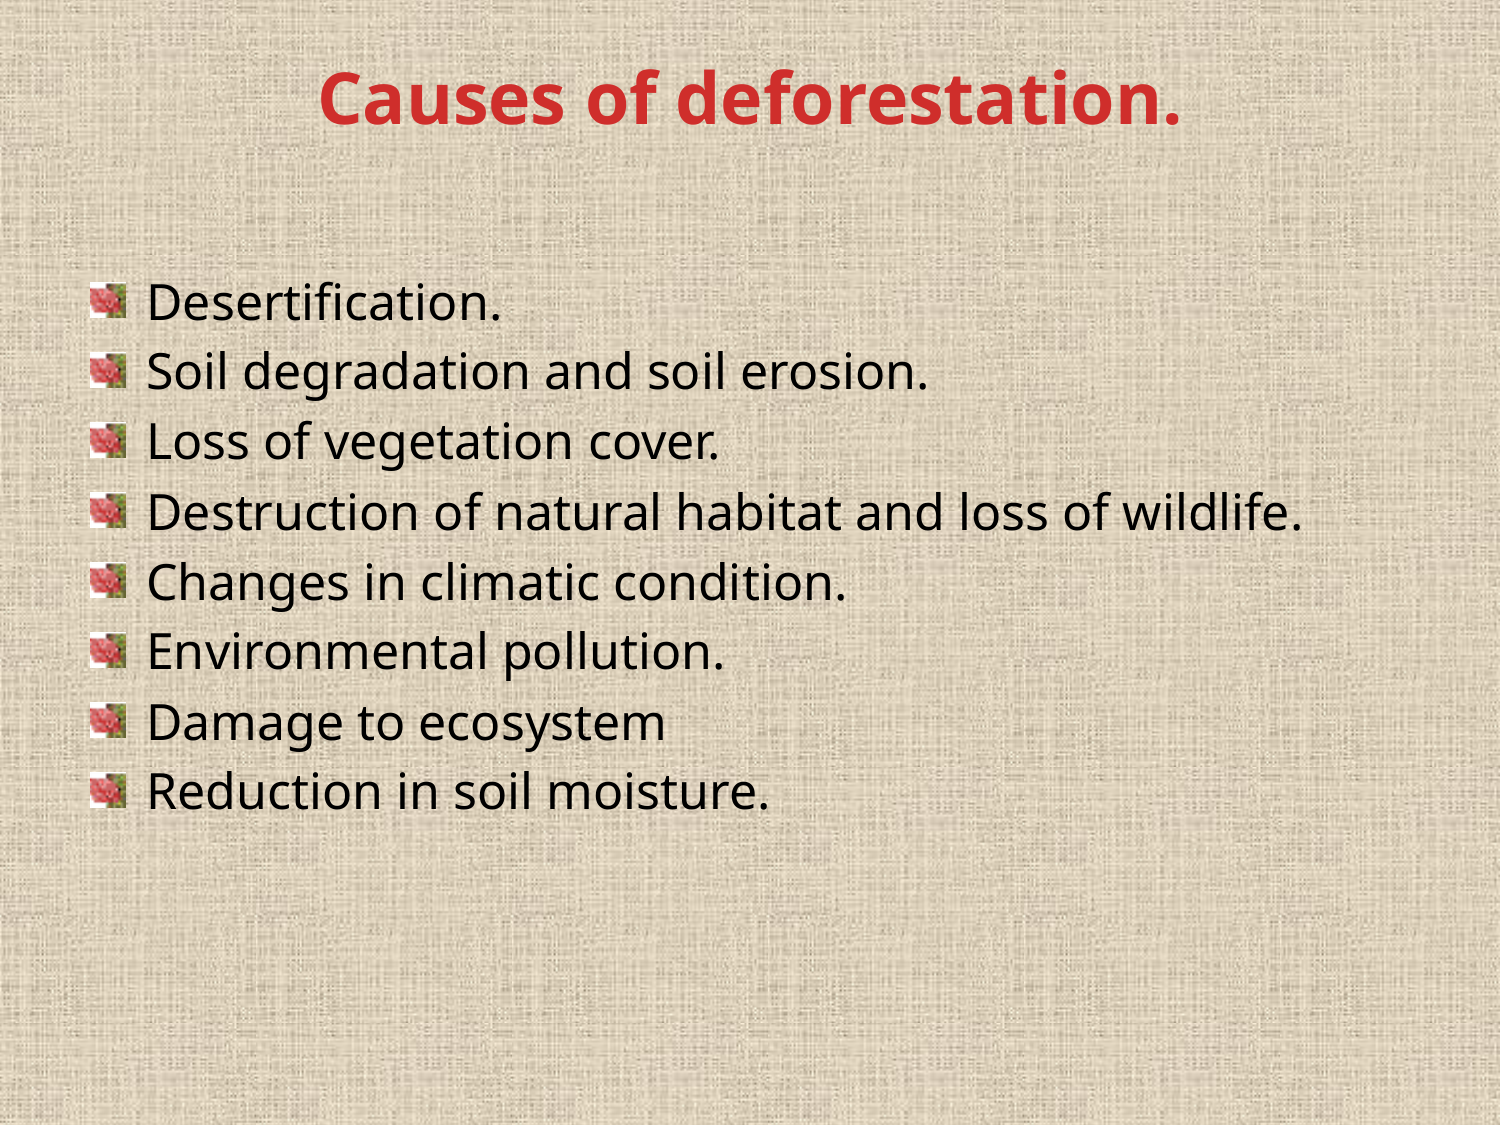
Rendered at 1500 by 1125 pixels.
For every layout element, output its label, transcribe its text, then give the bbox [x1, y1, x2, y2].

title Causes of deforestation. [75, 45, 1425, 233]
list Desertification. Soil degradation and soil erosion. Loss of vegetation cover. Destruction of natural habitat and loss of wildlife. Changes in climatic condition. Environmental pollution. Damage to ecosystem Reduction in soil moisture. [75, 262, 1425, 1005]
picture [0, 0, 1500, 1125]
